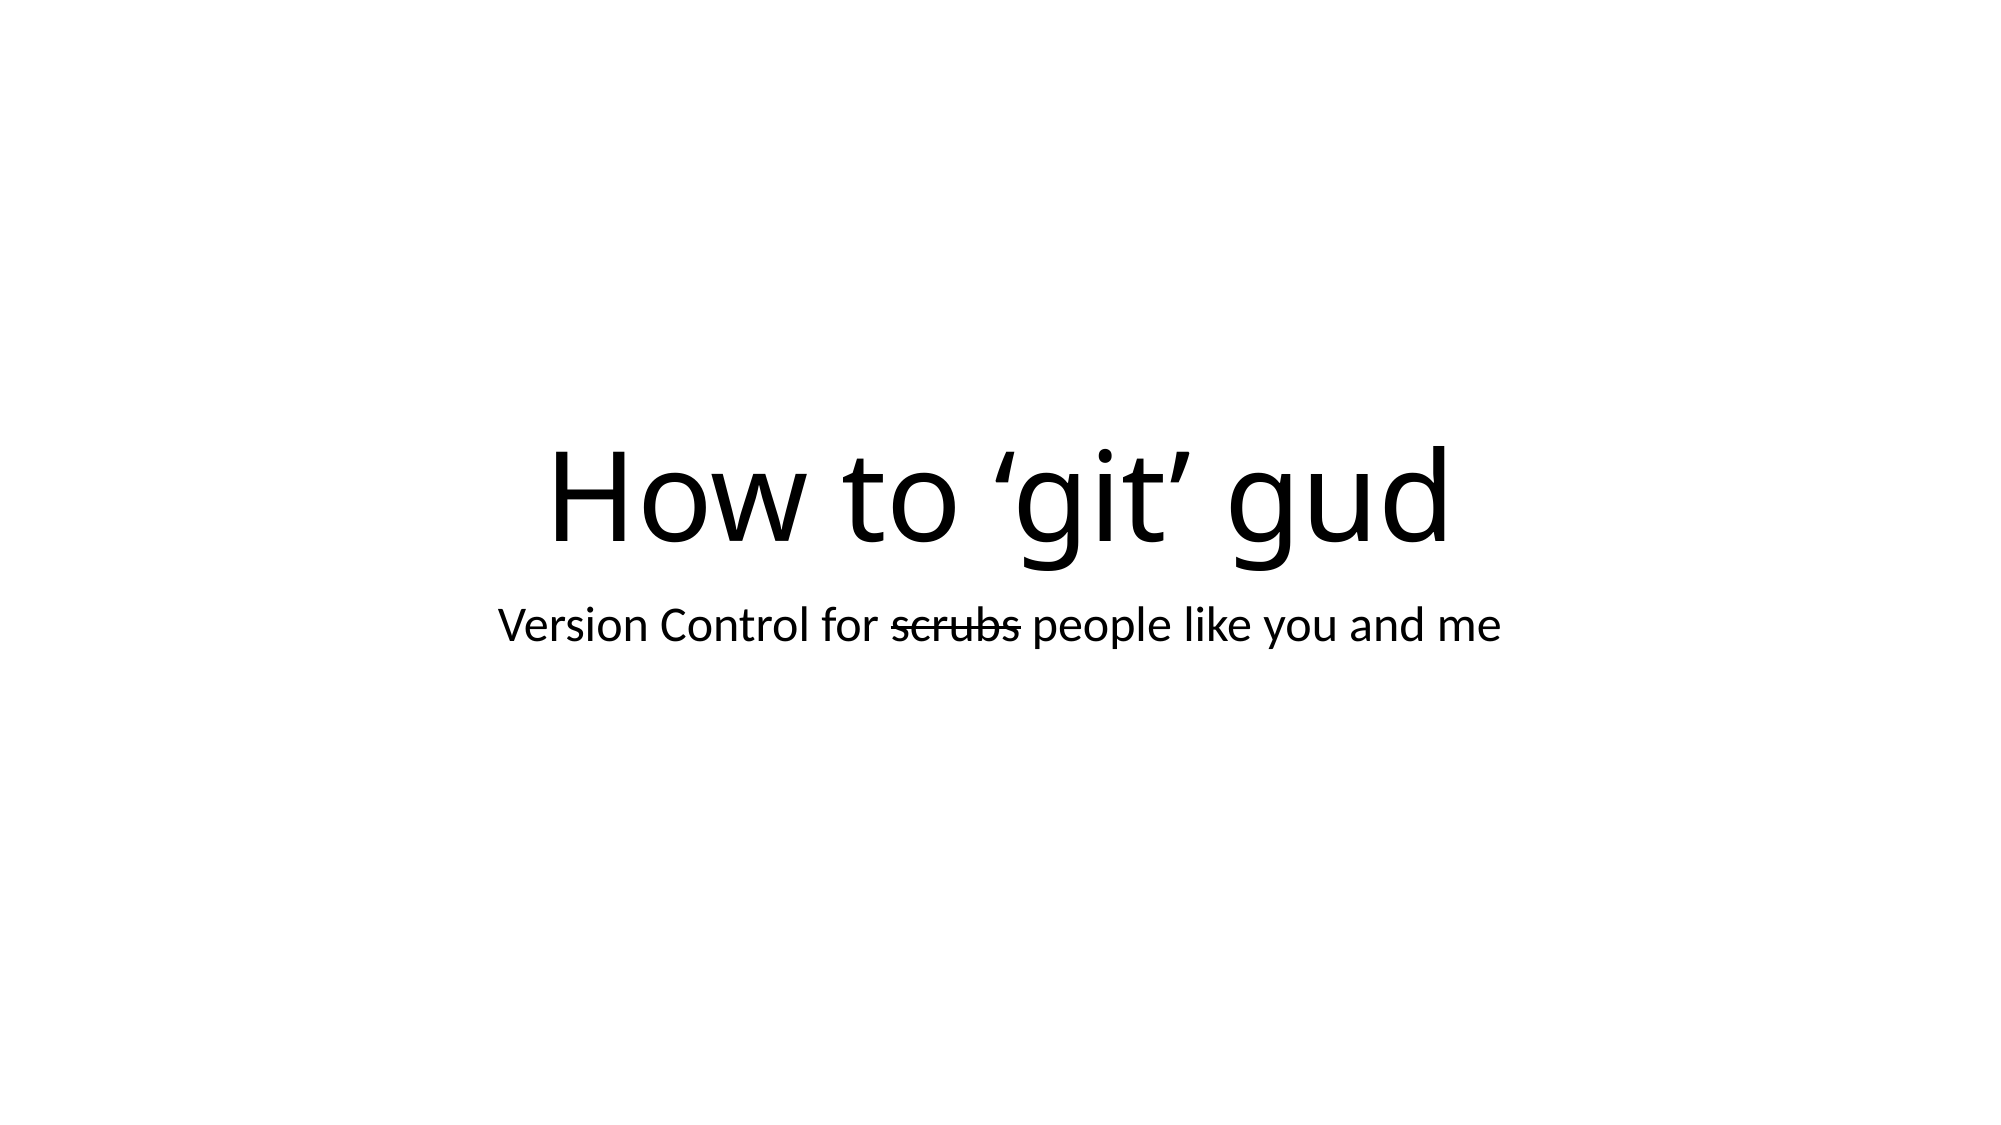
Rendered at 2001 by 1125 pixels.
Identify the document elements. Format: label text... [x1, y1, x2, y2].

title How to ‘git’ gud [249, 184, 1750, 576]
subtitle Version Control for scrubs people like you and me [249, 590, 1750, 863]
